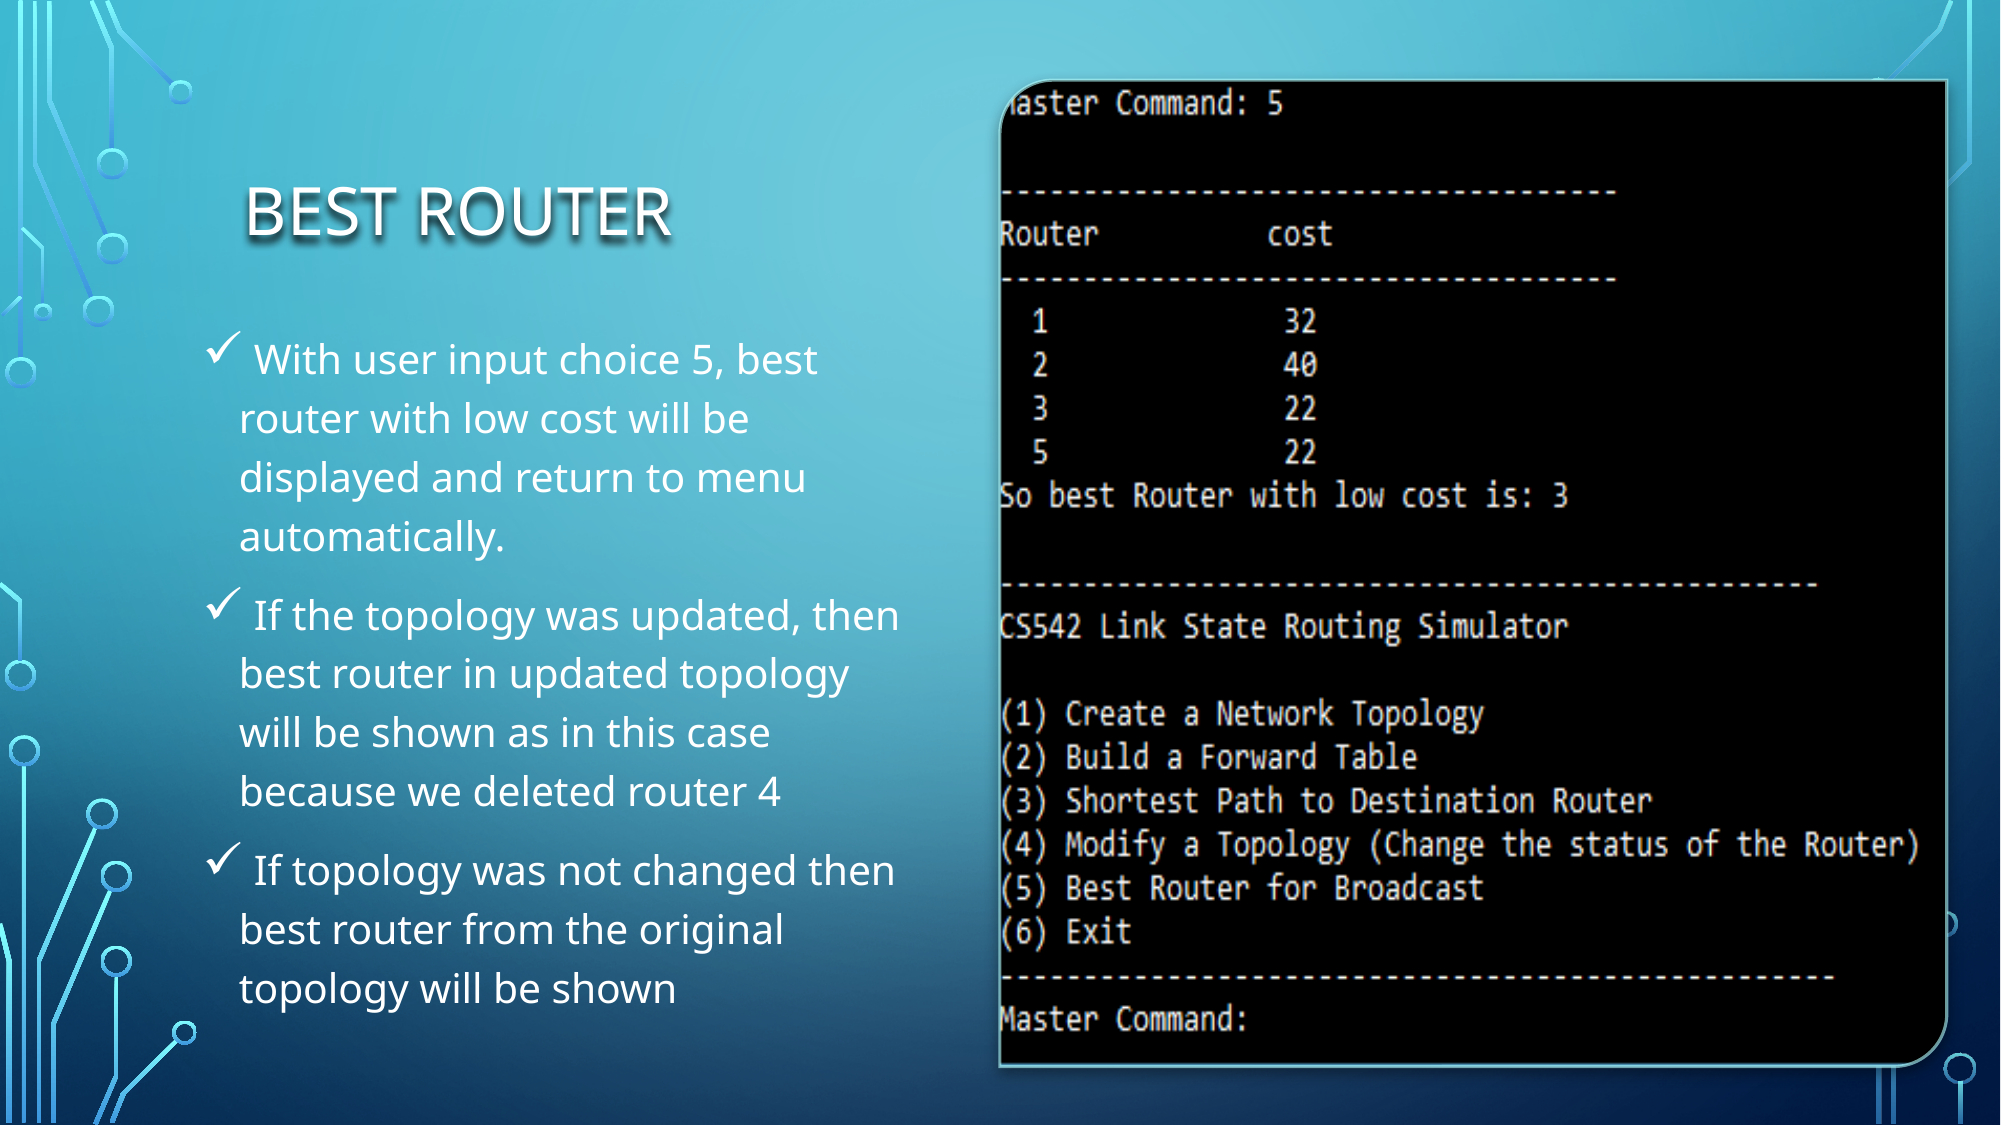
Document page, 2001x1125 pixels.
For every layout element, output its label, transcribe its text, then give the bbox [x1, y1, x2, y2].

picture [999, 79, 1948, 1067]
list With user input choice 5, best router with low cost will be displayed and return to menu automatically. If the topology was updated, then best router in updated topology will be shown as in this case because we deleted router 4 If topology was not changed then best router from the original topology will be shown [187, 316, 919, 1020]
title Best router [228, 115, 749, 313]
